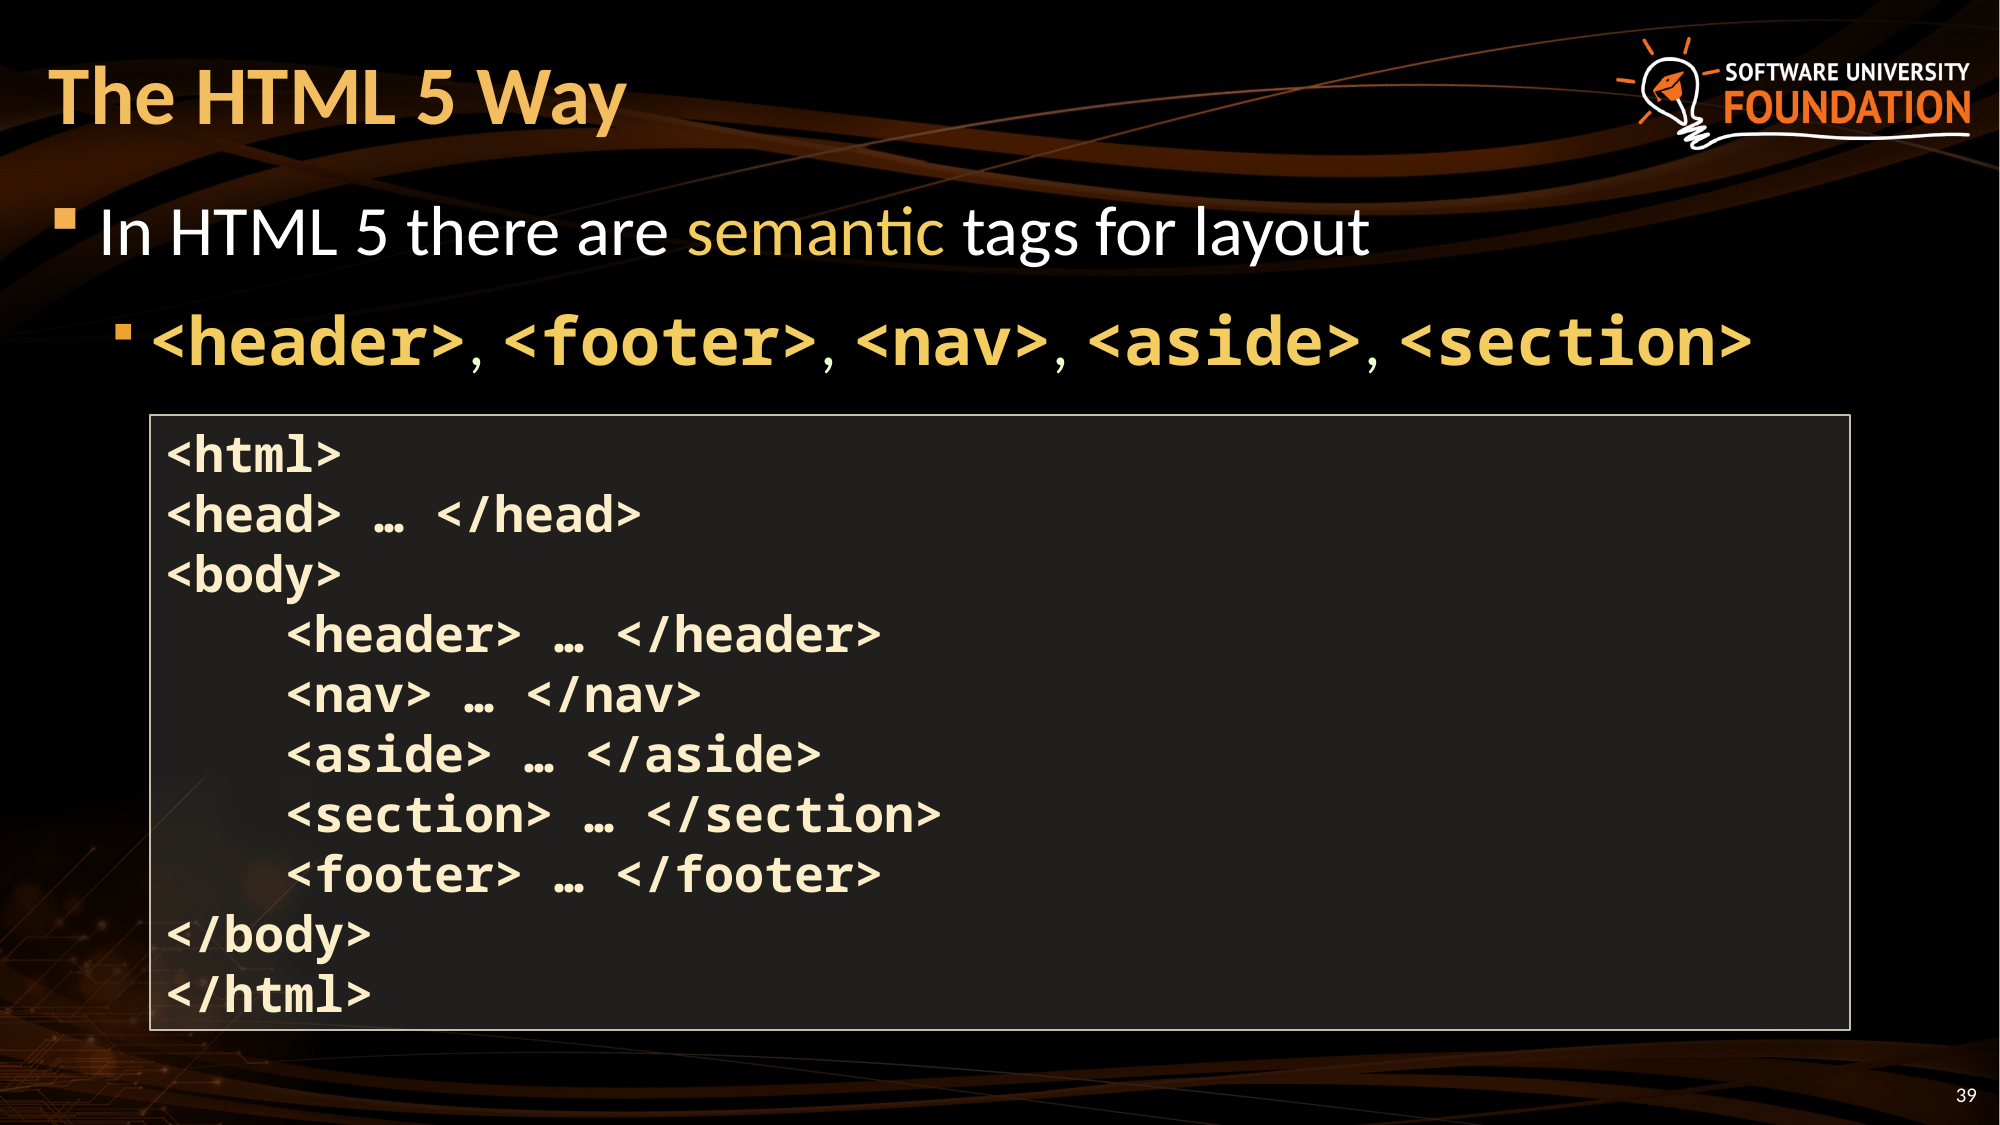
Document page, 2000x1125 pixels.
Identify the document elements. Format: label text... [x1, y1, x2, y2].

slide_number 39 [1882, 1074, 1983, 1113]
title The HTML 5 Way [30, 6, 1602, 189]
picture [0, 0, 2000, 1125]
text_box <html> <head> … </head> <body> <header> … </header> <nav> … </nav> <aside> … </aside> <section> … </section> <footer> … </footer> </body> </html> [149, 415, 1850, 1030]
list In HTML 5 there are semantic tags for layout <header>, <footer>, <nav>, <aside>, <section> [31, 174, 1968, 1089]
